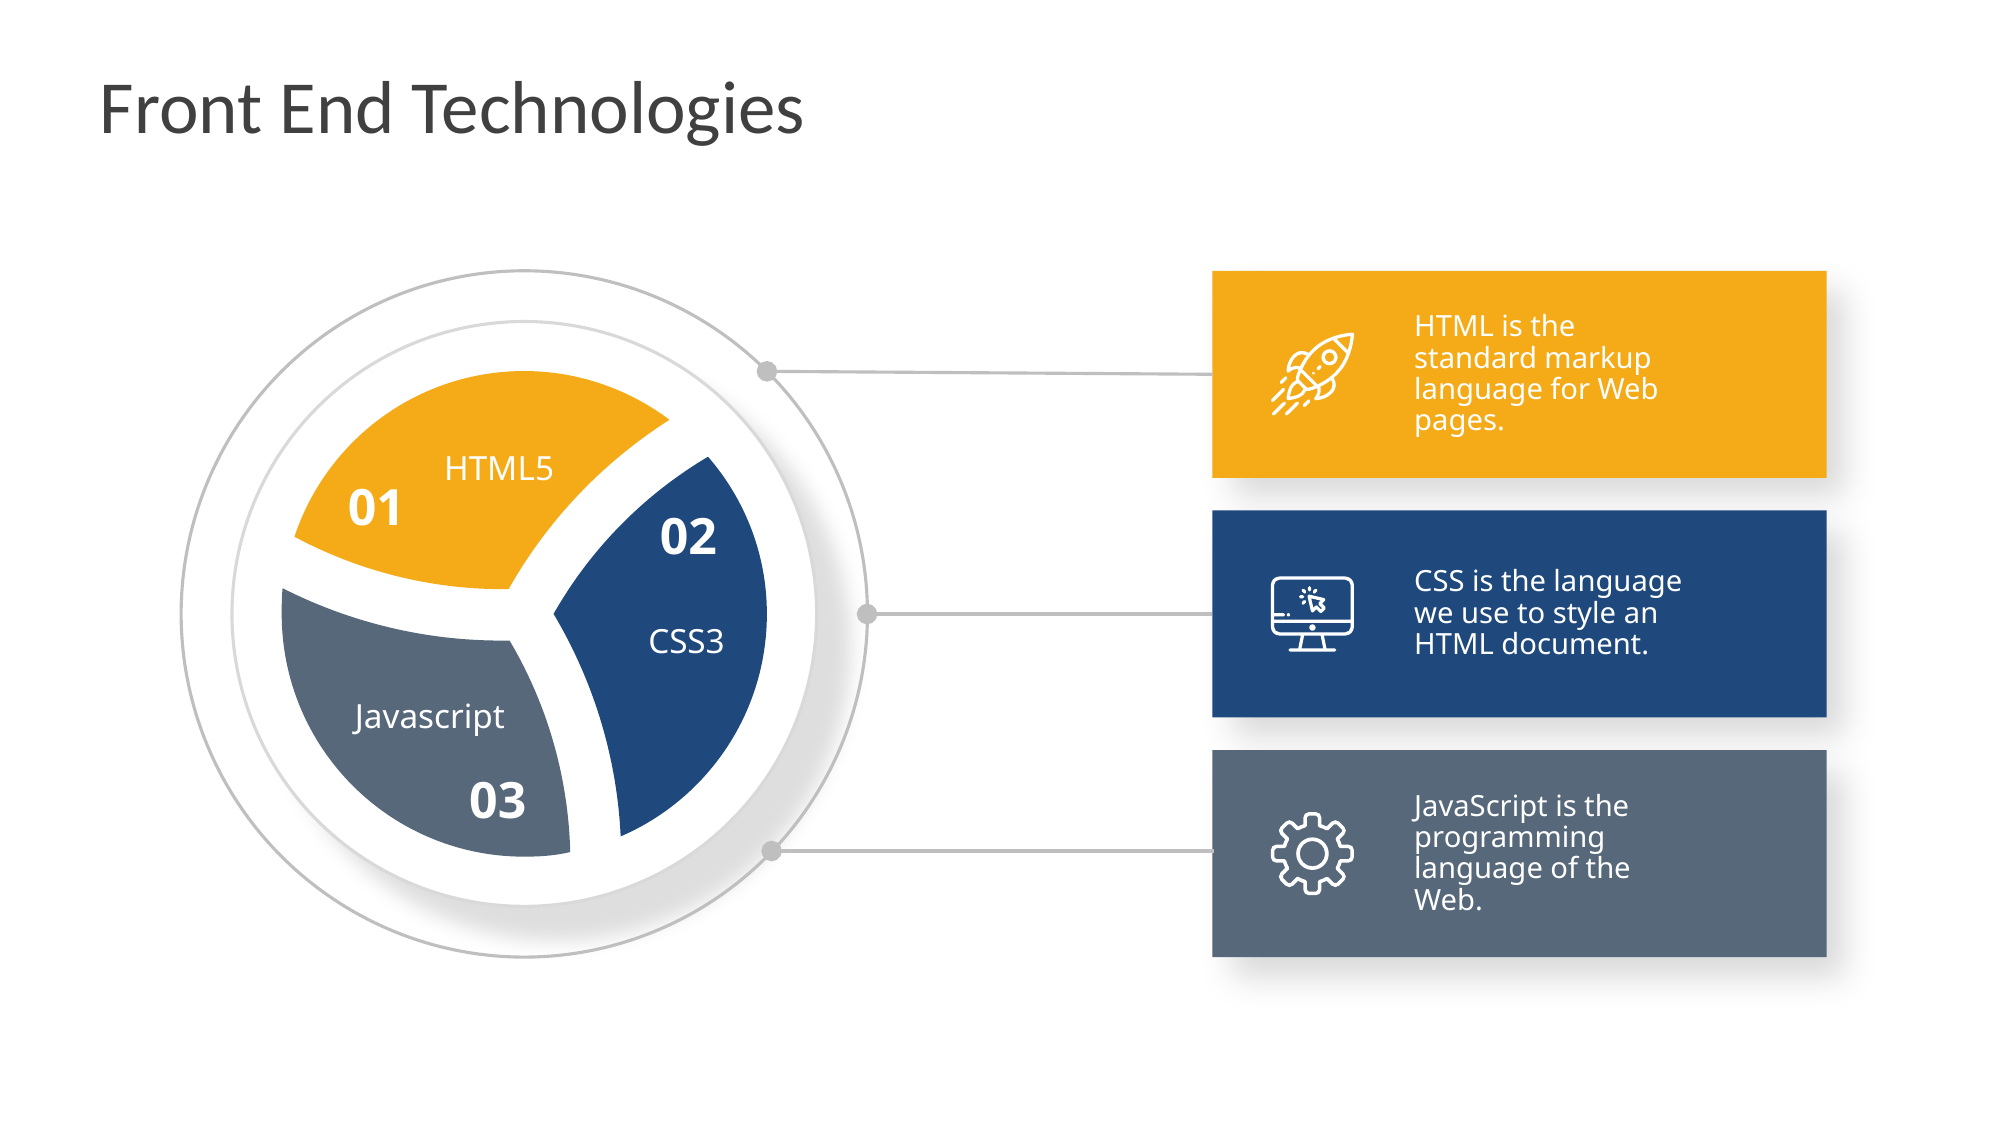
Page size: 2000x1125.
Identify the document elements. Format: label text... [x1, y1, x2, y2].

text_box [1270, 576, 1355, 652]
text_box [1210, 748, 1829, 959]
text_box [1210, 508, 1829, 720]
text_box CSS is the language we use to style an HTML document. [1414, 566, 1706, 662]
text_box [1270, 811, 1355, 896]
text_box HTML is the standard markup language for Web pages. [1414, 311, 1706, 438]
text_box [1210, 269, 1829, 480]
title Front End Technologies [99, 45, 1900, 162]
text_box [766, 371, 1213, 375]
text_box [1270, 332, 1355, 417]
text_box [180, 270, 868, 958]
text_box JavaScript is the programming language of the Web. [1414, 790, 1706, 917]
